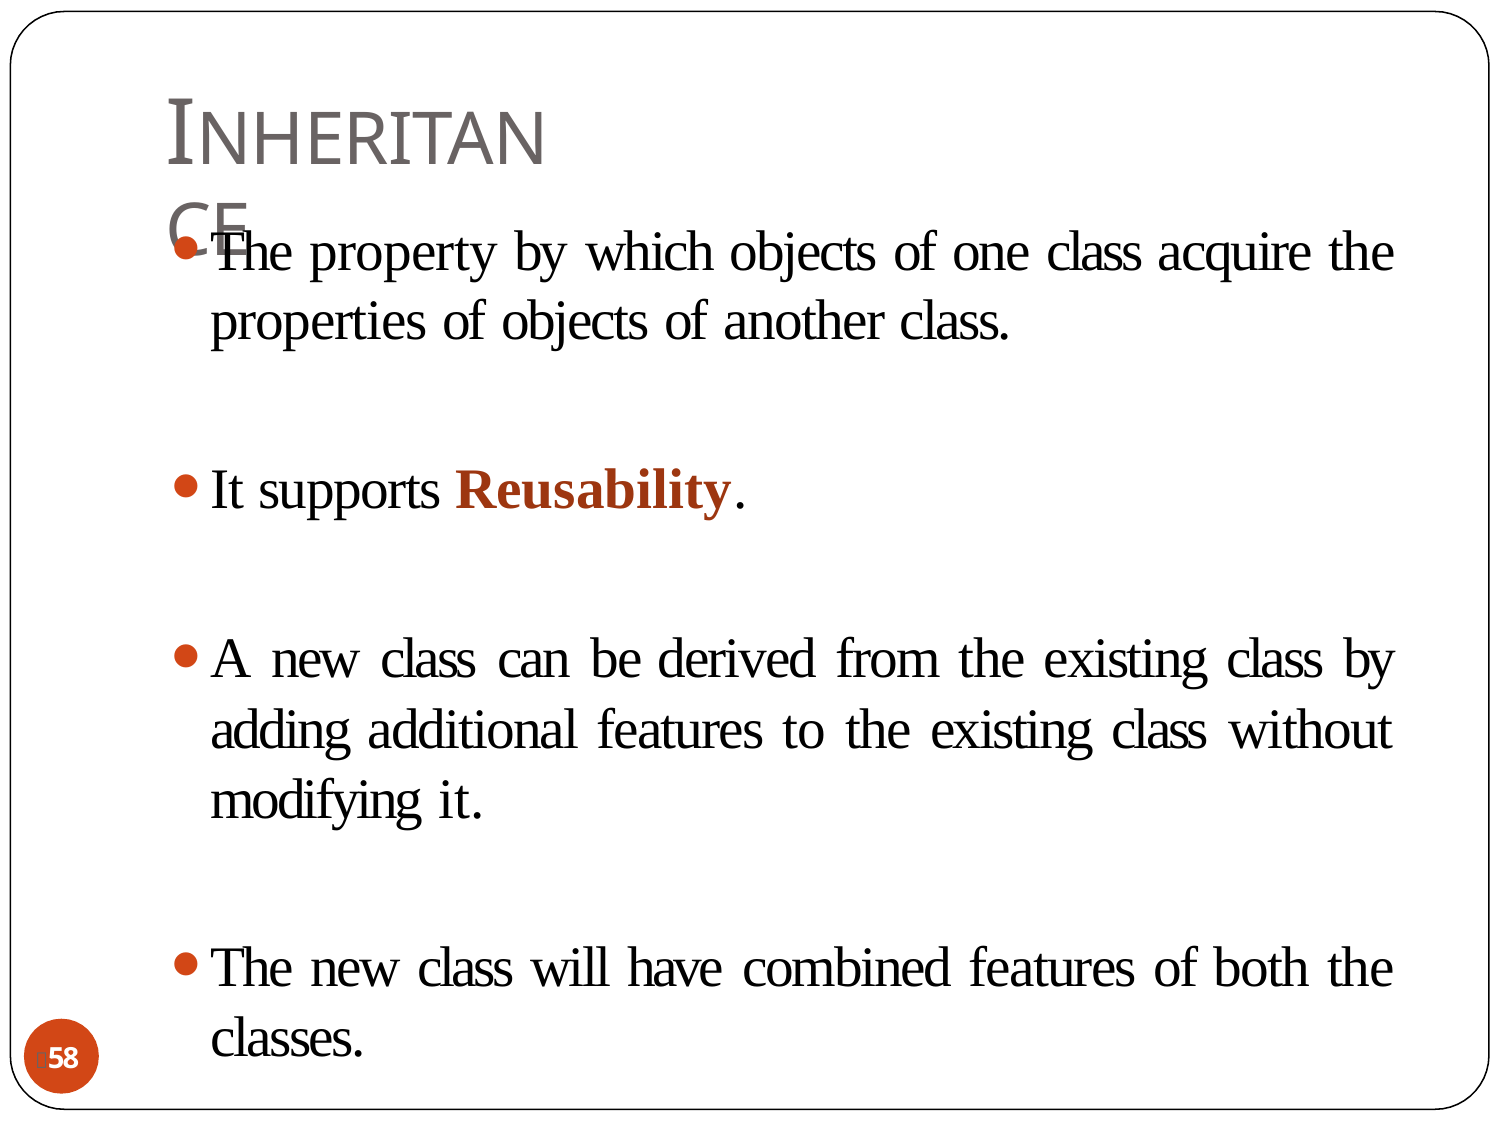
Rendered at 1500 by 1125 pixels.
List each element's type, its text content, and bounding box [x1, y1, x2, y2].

text_box [23, 1018, 95, 1080]
title INHERITANCE [163, 69, 593, 210]
slide_number 58 [32, 1039, 96, 1125]
text_box The property by which objects of one class acquire the properties of objects of another class. It supports Reusability. A new class can be derived from the existing class by adding additional features to the existing class without modifying it. The new class will have combined features of both the classes. [162, 210, 1413, 1068]
